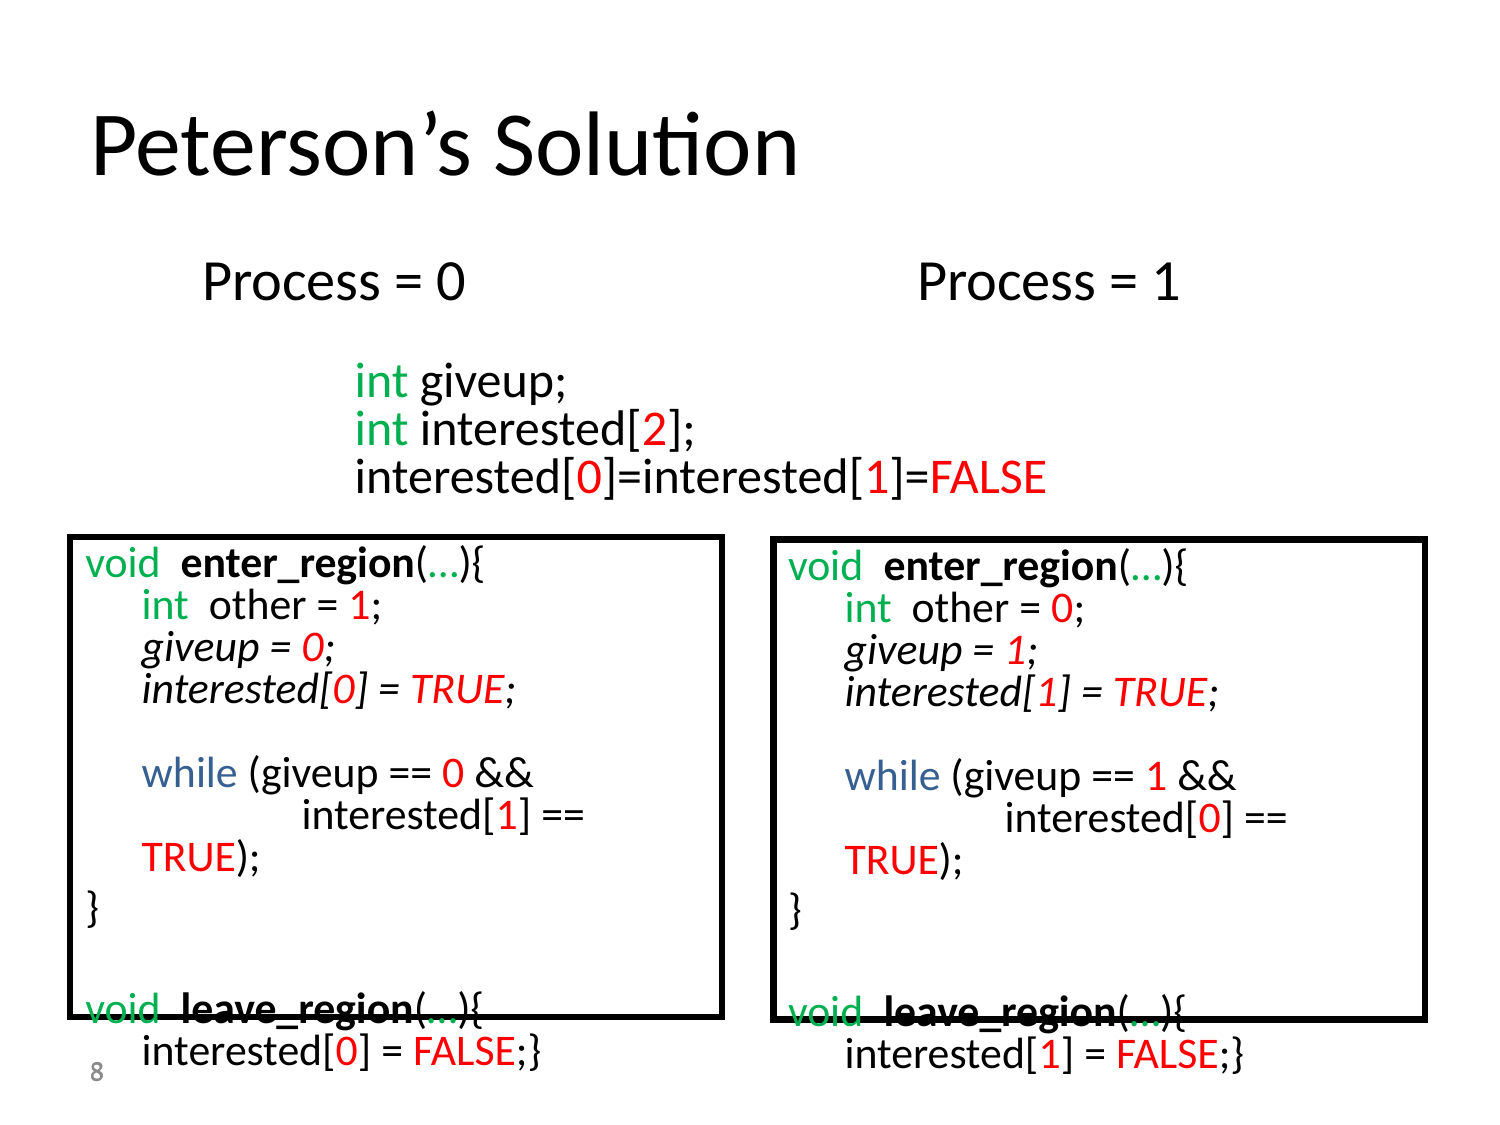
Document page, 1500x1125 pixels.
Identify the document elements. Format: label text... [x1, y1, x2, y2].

text_box int giveup; int interested[2]; interested[0]=interested[1]=FALSE [339, 351, 1161, 559]
text_box Process = 1 [902, 234, 1430, 320]
text_box 8 [75, 1042, 425, 1103]
text_box void enter_region(…){ int other = 0; giveup = 1; interested[1] = TRUE; while (giveup == 1 && interested[0] == TRUE); } void leave_region(…){ interested[1] = FALSE;} [773, 539, 1425, 1020]
text_box Process = 0 [187, 234, 715, 320]
list void enter_region(…){ int other = 1; giveup = 0; interested[0] = TRUE; while (giveup == 0 && interested[1] == TRUE); } void leave_region(…){ interested[0] = FALSE;} [70, 536, 723, 1017]
title Peterson’s Solution [74, 44, 1426, 233]
